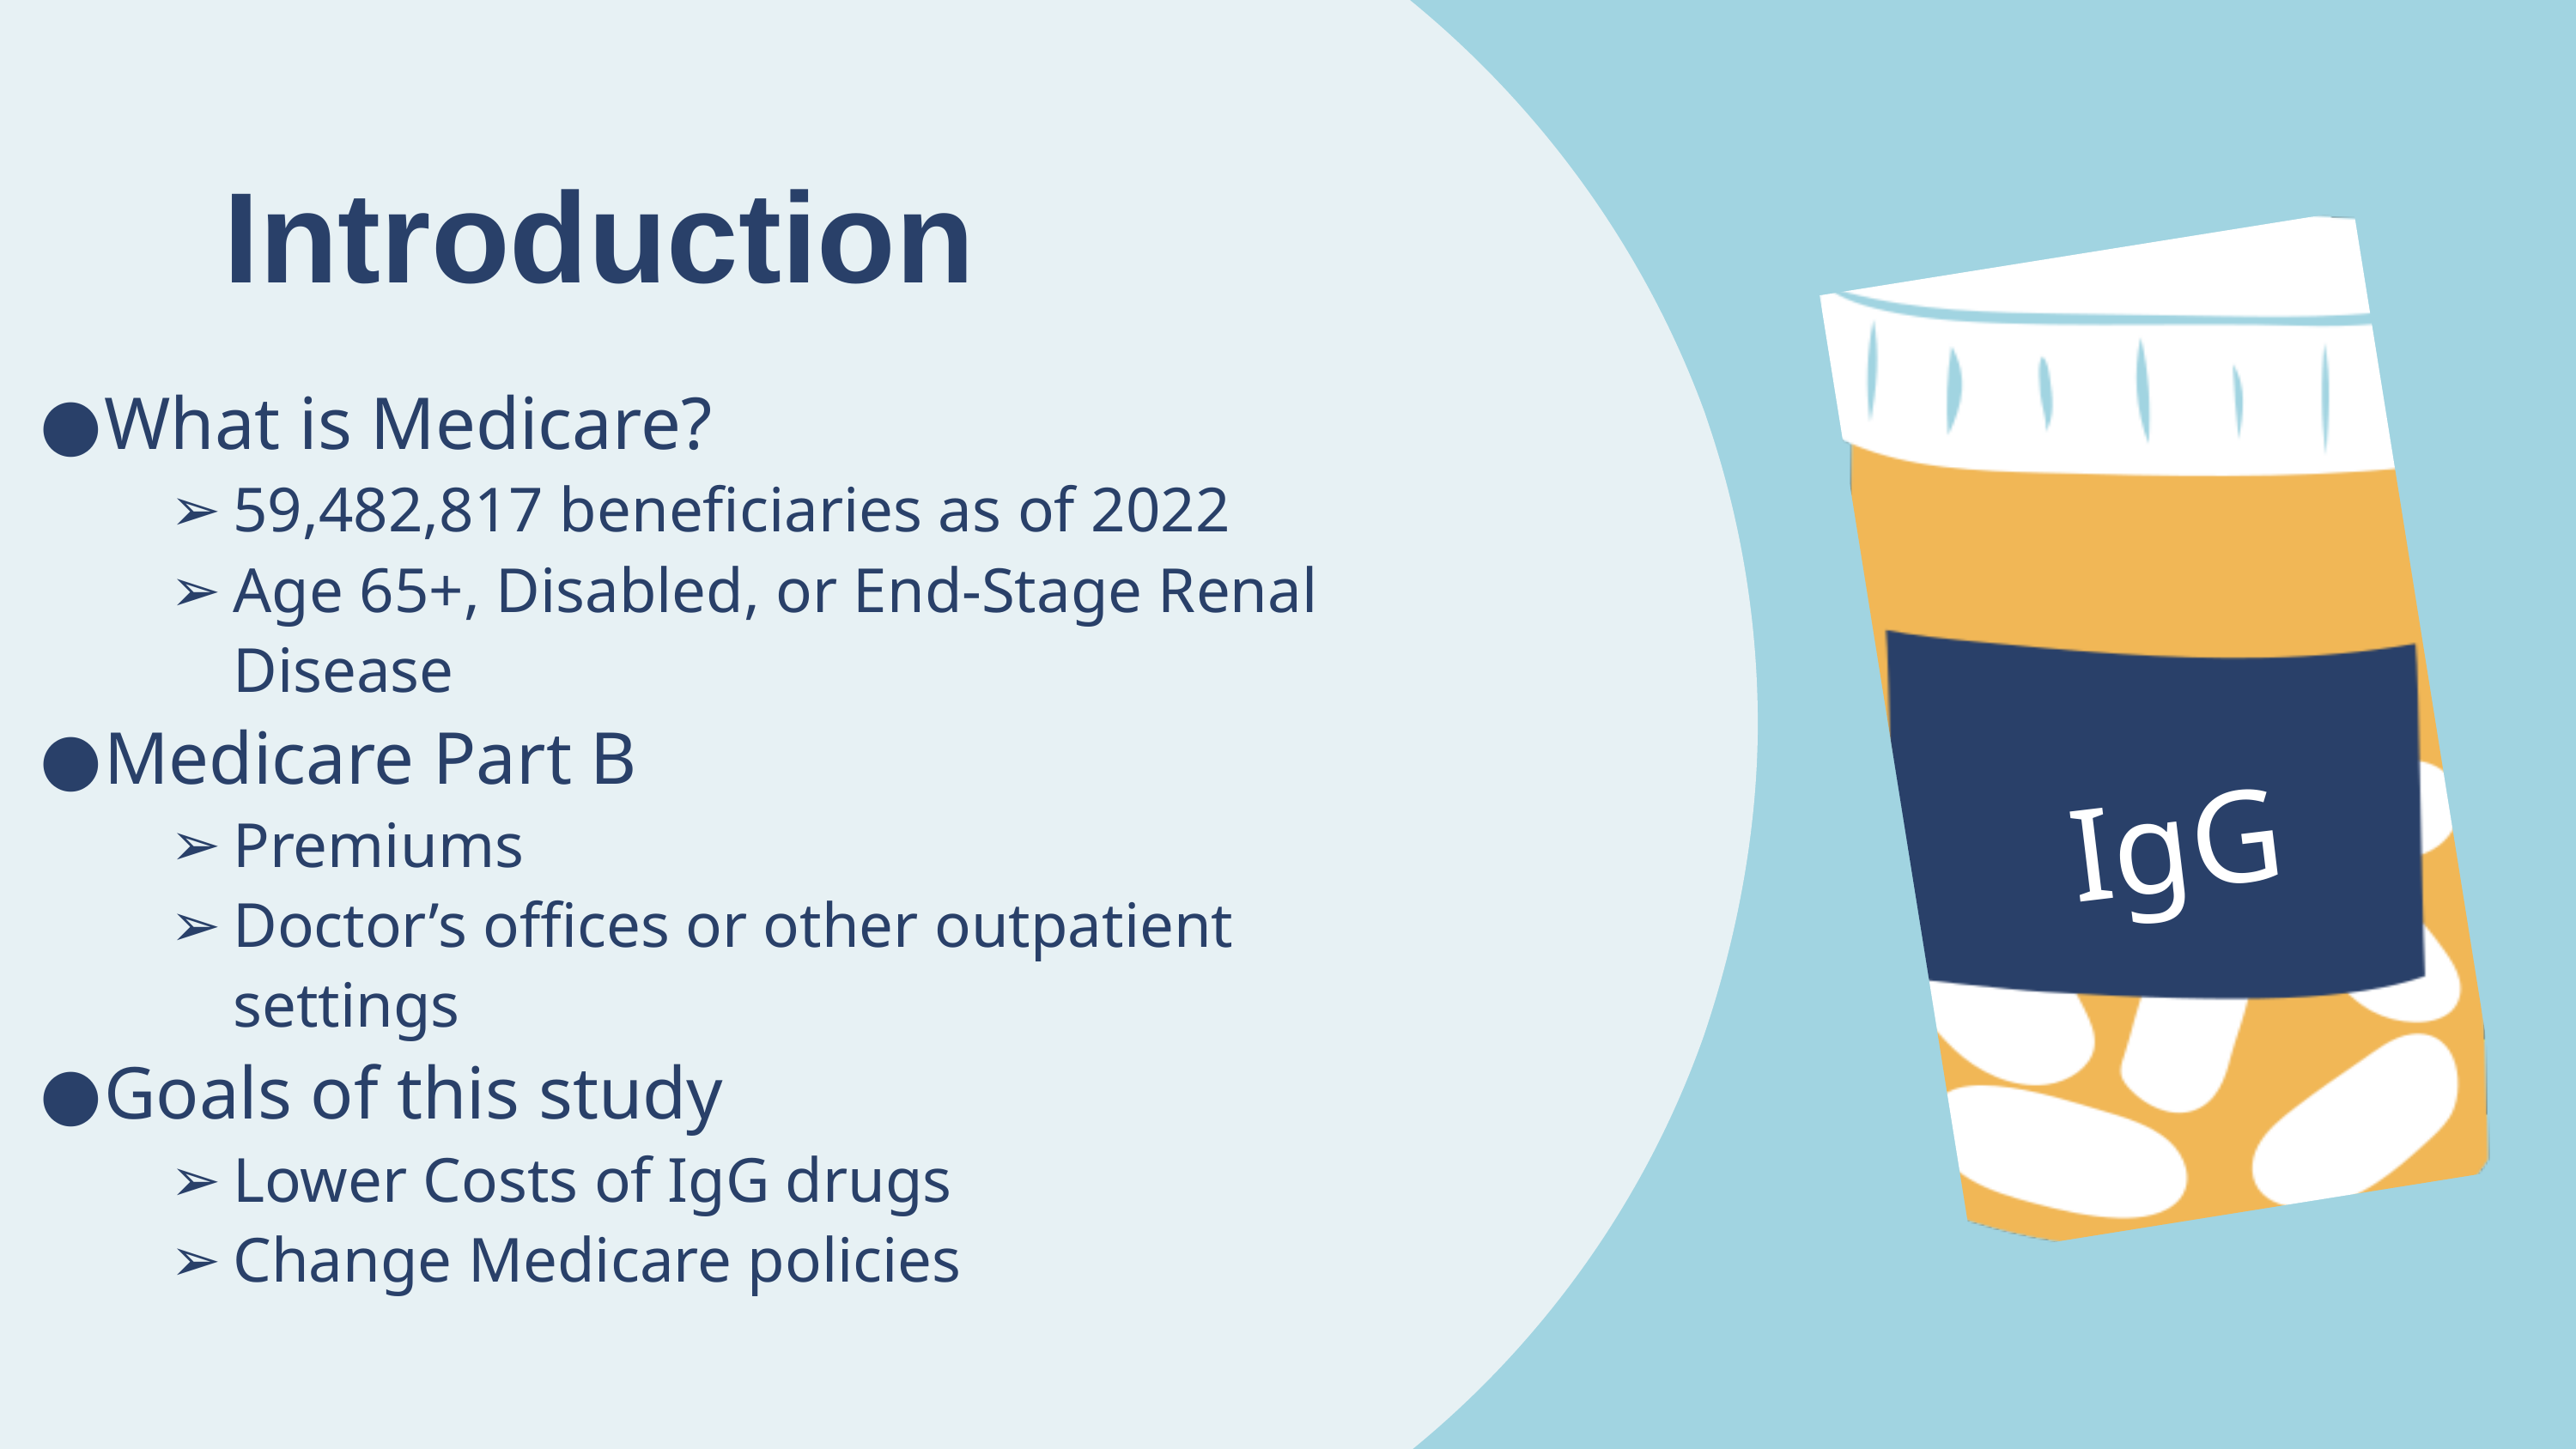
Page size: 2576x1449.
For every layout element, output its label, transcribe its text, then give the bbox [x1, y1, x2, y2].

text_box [0, 0, 1714, 1449]
text_box [1820, 209, 2507, 1255]
text_box IgG [1940, 721, 2409, 943]
